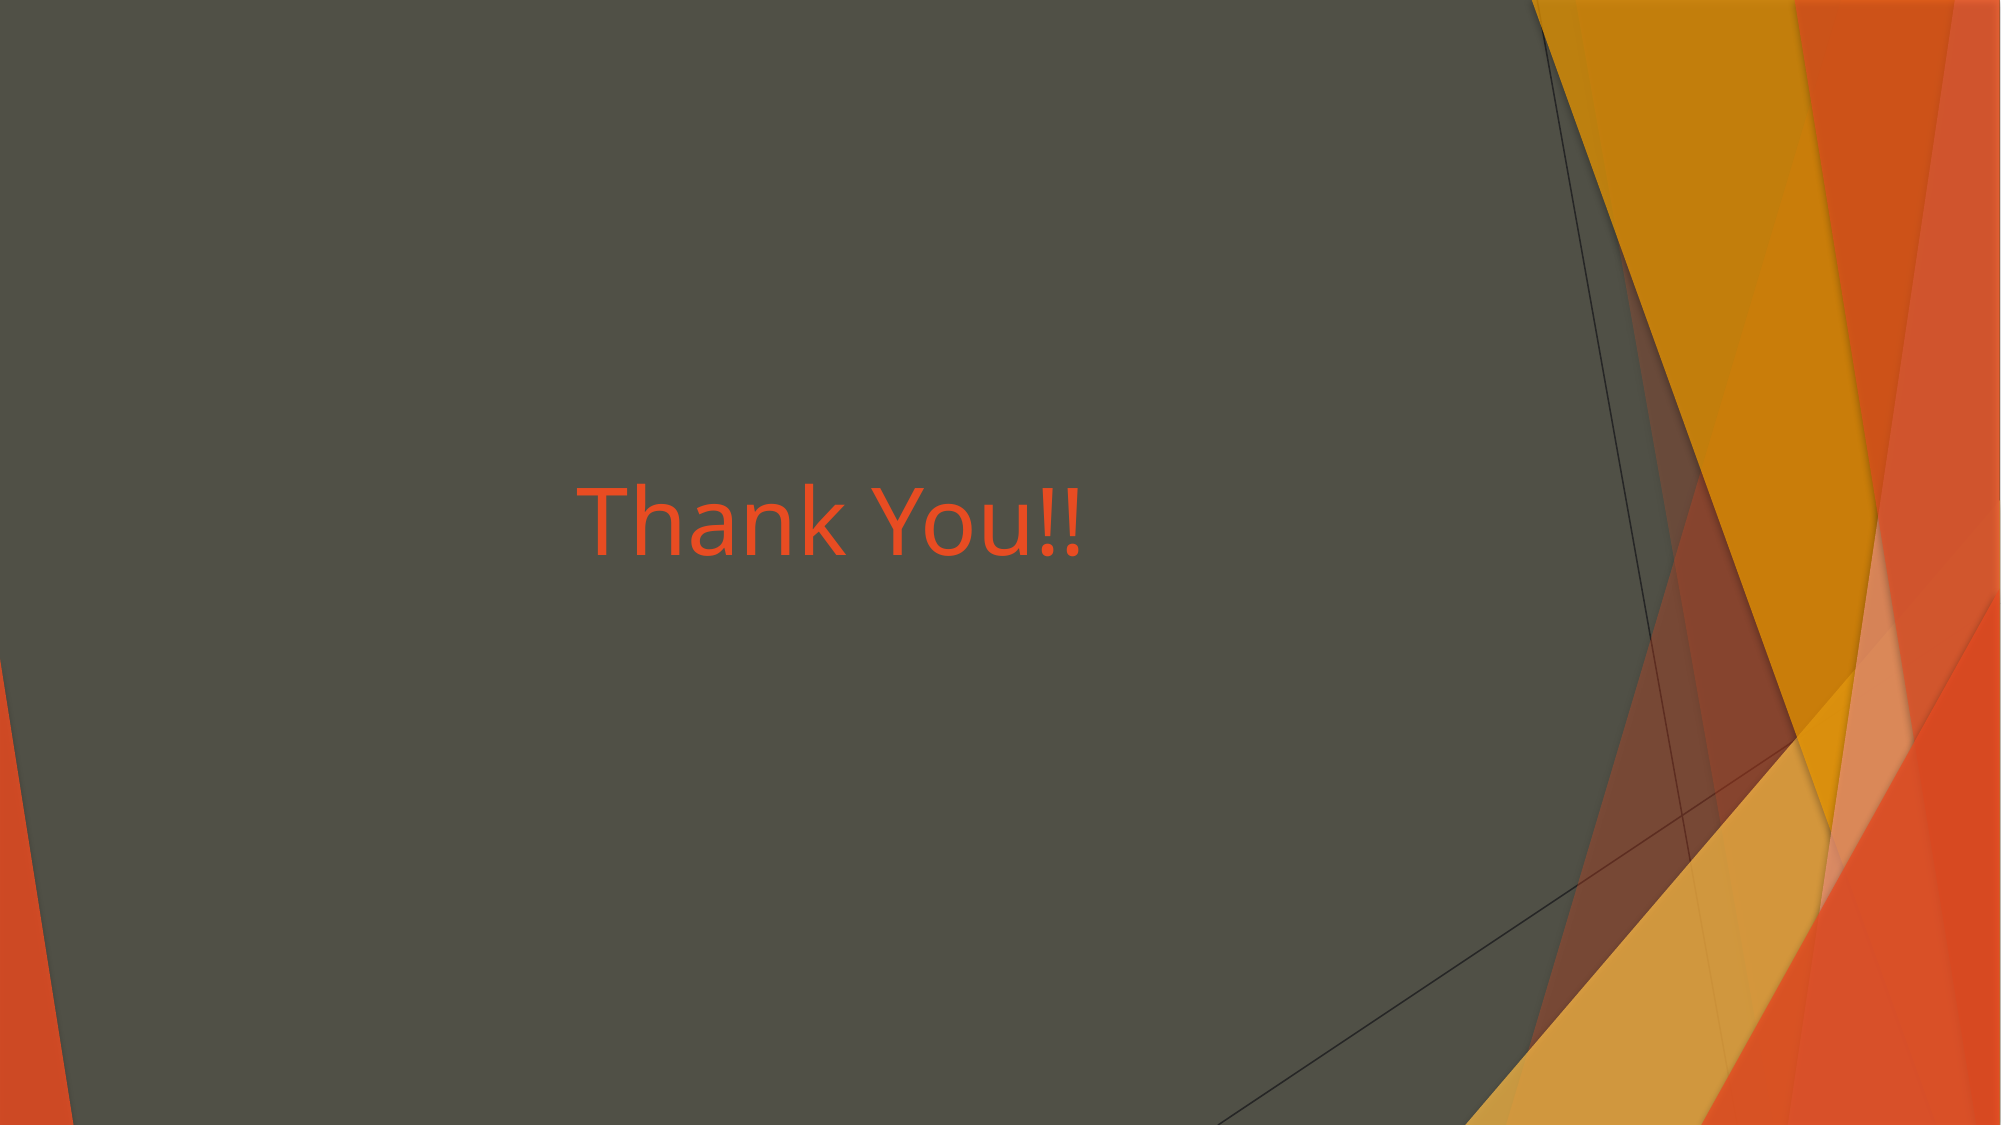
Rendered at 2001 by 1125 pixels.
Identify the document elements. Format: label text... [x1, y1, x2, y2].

title Thank You!! [126, 454, 1537, 671]
